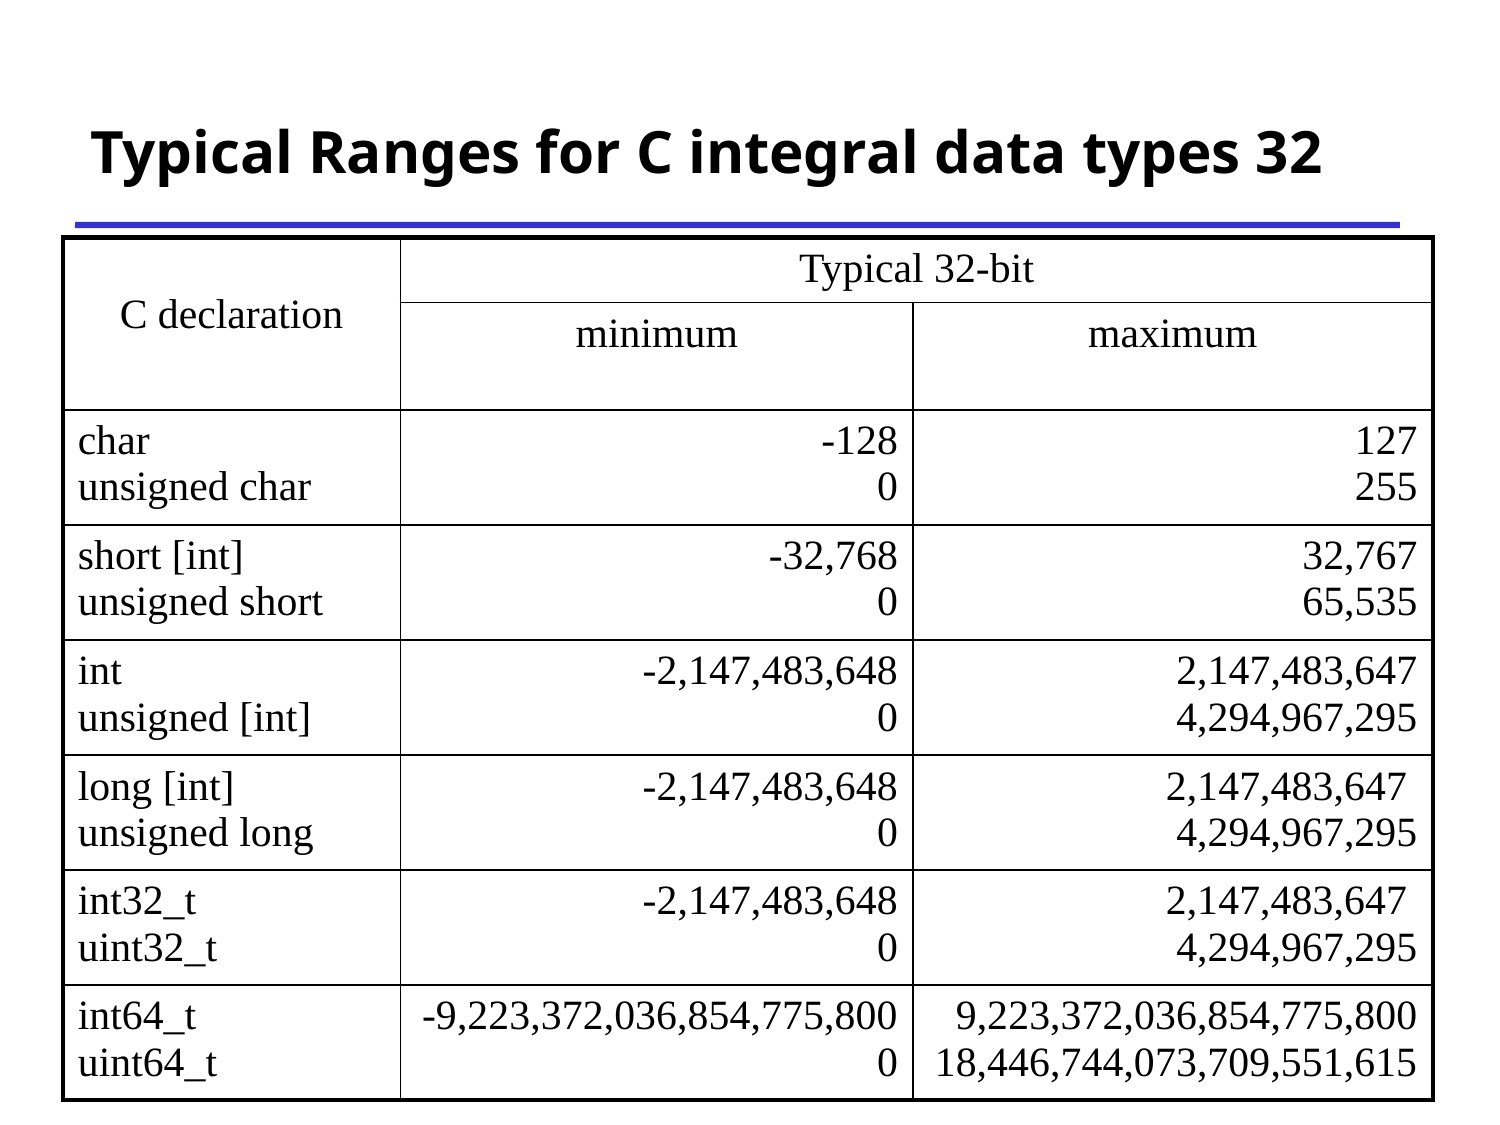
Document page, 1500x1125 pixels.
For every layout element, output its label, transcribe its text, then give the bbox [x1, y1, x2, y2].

table_cell 9,223,372,036,854,775,800 18,446,744,073,709,551,615 [914, 986, 1431, 1098]
table_cell 127 255 [914, 411, 1431, 524]
table_header Typical 32-bit [401, 240, 1431, 302]
table_cell 32,767 65,535 [914, 526, 1431, 639]
table_header C declaration [65, 240, 400, 409]
table_cell -9,223,372,036,854,775,800 0 [401, 986, 912, 1098]
table_cell 2,147,483,647 4,294,967,295 [914, 756, 1431, 869]
table_cell char unsigned char [65, 411, 400, 524]
table_cell minimum [401, 303, 912, 409]
table_cell maximum [914, 303, 1431, 409]
table_cell long [int] unsigned long [65, 756, 400, 869]
table_cell int unsigned [int] [65, 641, 400, 754]
table_cell -2,147,483,648 0 [401, 641, 912, 754]
table_cell 2,147,483,647 4,294,967,295 [914, 871, 1431, 984]
table_cell 2,147,483,647 4,294,967,295 [914, 641, 1431, 754]
table_cell int64_t uint64_t [65, 986, 400, 1098]
table_cell -2,147,483,648 0 [401, 871, 912, 984]
table_cell -2,147,483,648 0 [401, 756, 912, 869]
title Typical Ranges for C integral data types 32 [74, 74, 1401, 226]
table_cell -128 0 [401, 411, 912, 524]
table_cell -32,768 0 [401, 526, 912, 639]
table_cell int32_t uint32_t [65, 871, 400, 984]
table_cell short [int] unsigned short [65, 526, 400, 639]
